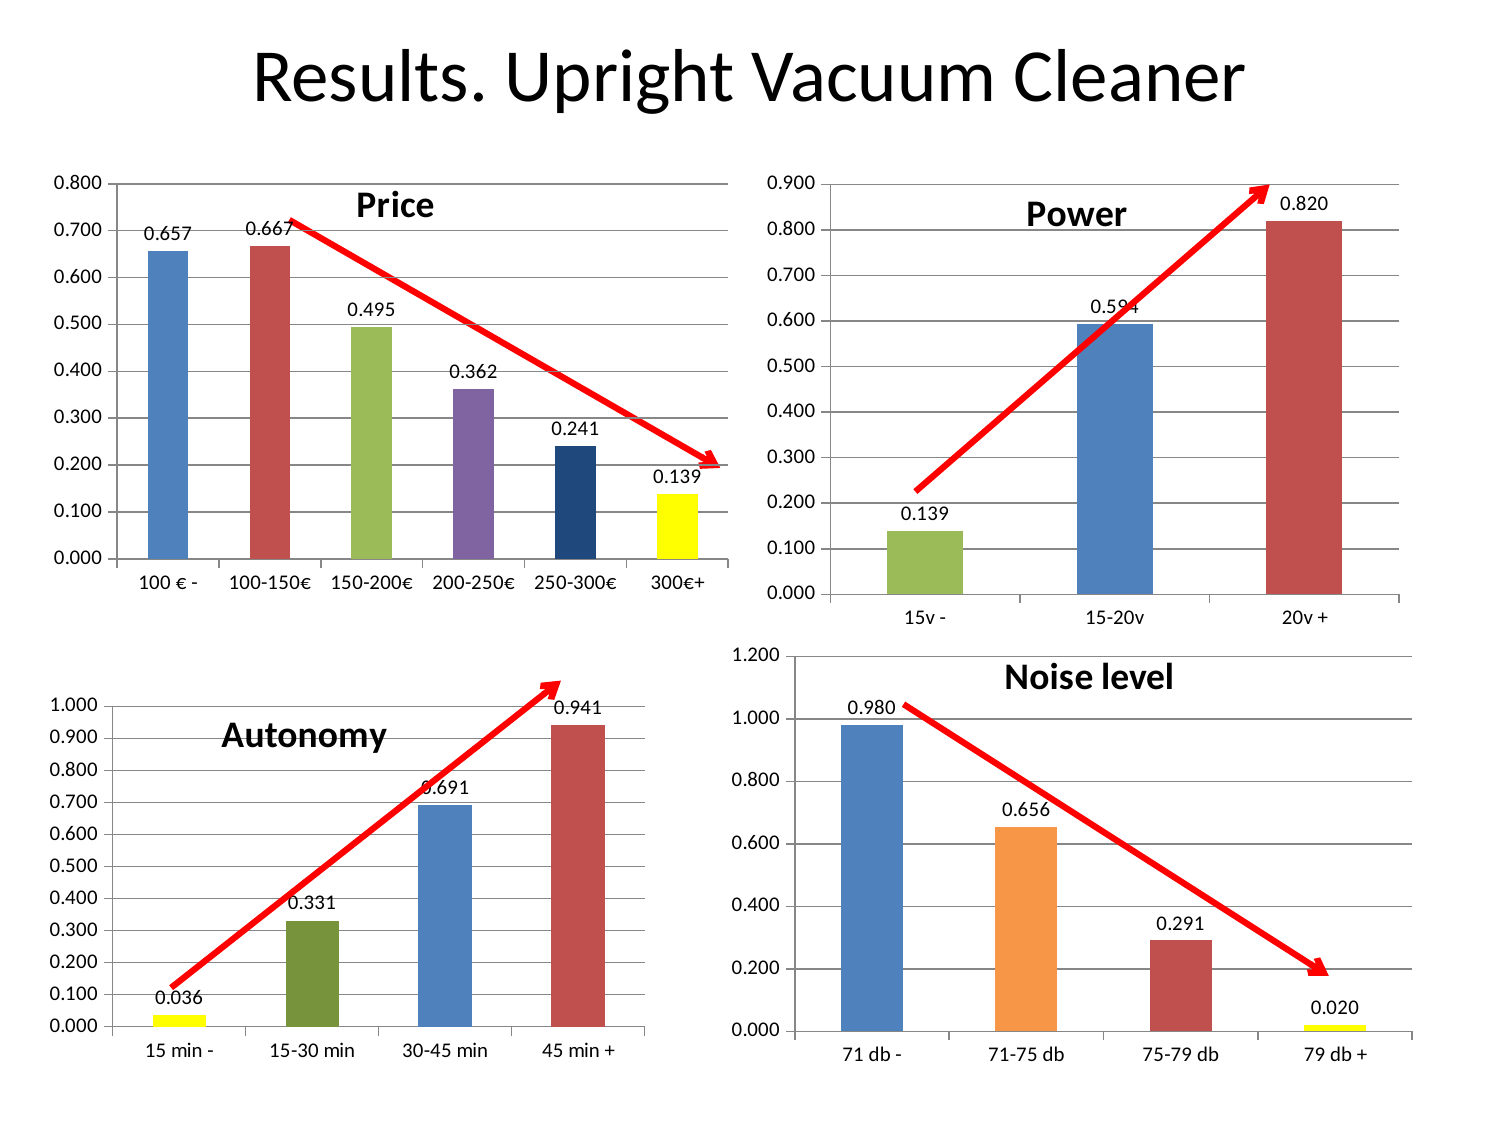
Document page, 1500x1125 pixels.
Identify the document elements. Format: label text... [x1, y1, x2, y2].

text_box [170, 680, 562, 988]
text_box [915, 184, 1270, 492]
title Results. Upright Vacuum Cleaner [75, 7, 1425, 135]
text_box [903, 703, 1330, 977]
chart [41, 148, 1465, 1084]
chart [29, 668, 703, 1083]
